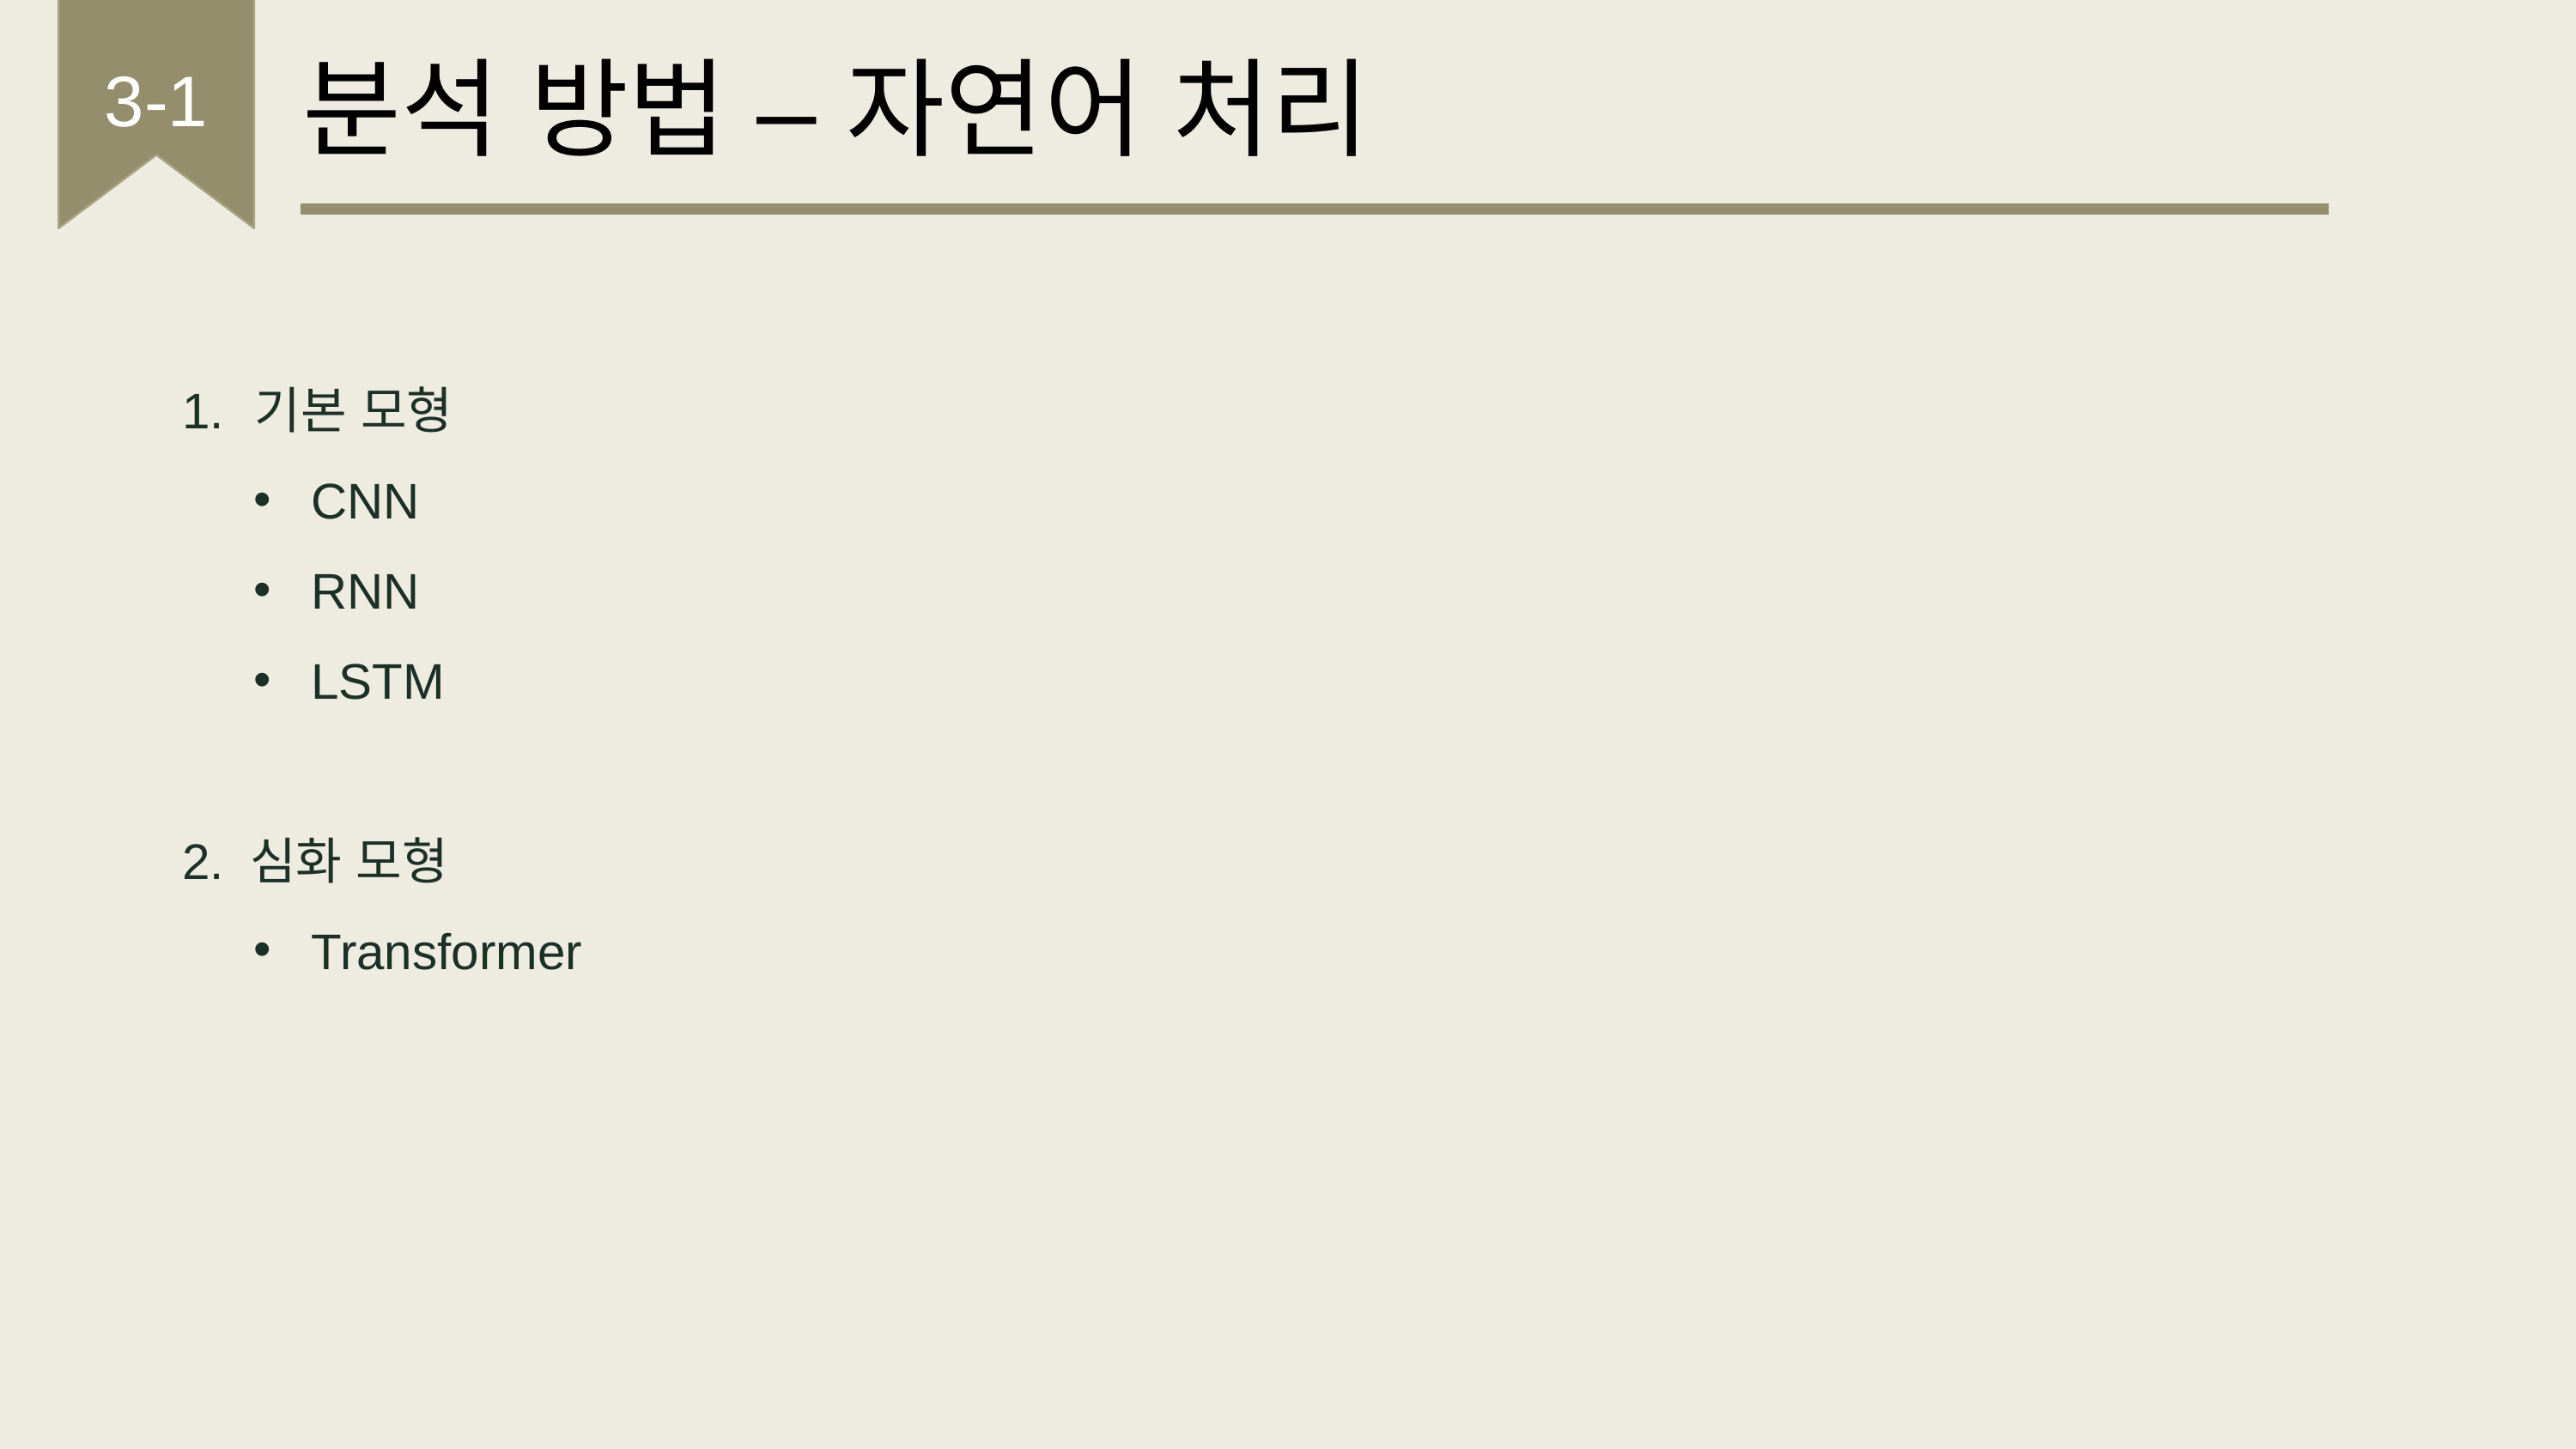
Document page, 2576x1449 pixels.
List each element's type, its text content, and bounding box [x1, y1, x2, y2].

text_box 3-1 [80, 54, 232, 142]
text_box 분석 방법 – 자연어 처리 [289, 33, 2254, 176]
text_box 기본 모형 CNN RNN LSTM 2. 심화 모형 Transformer [182, 349, 2318, 1070]
text_box [32, 0, 289, 229]
